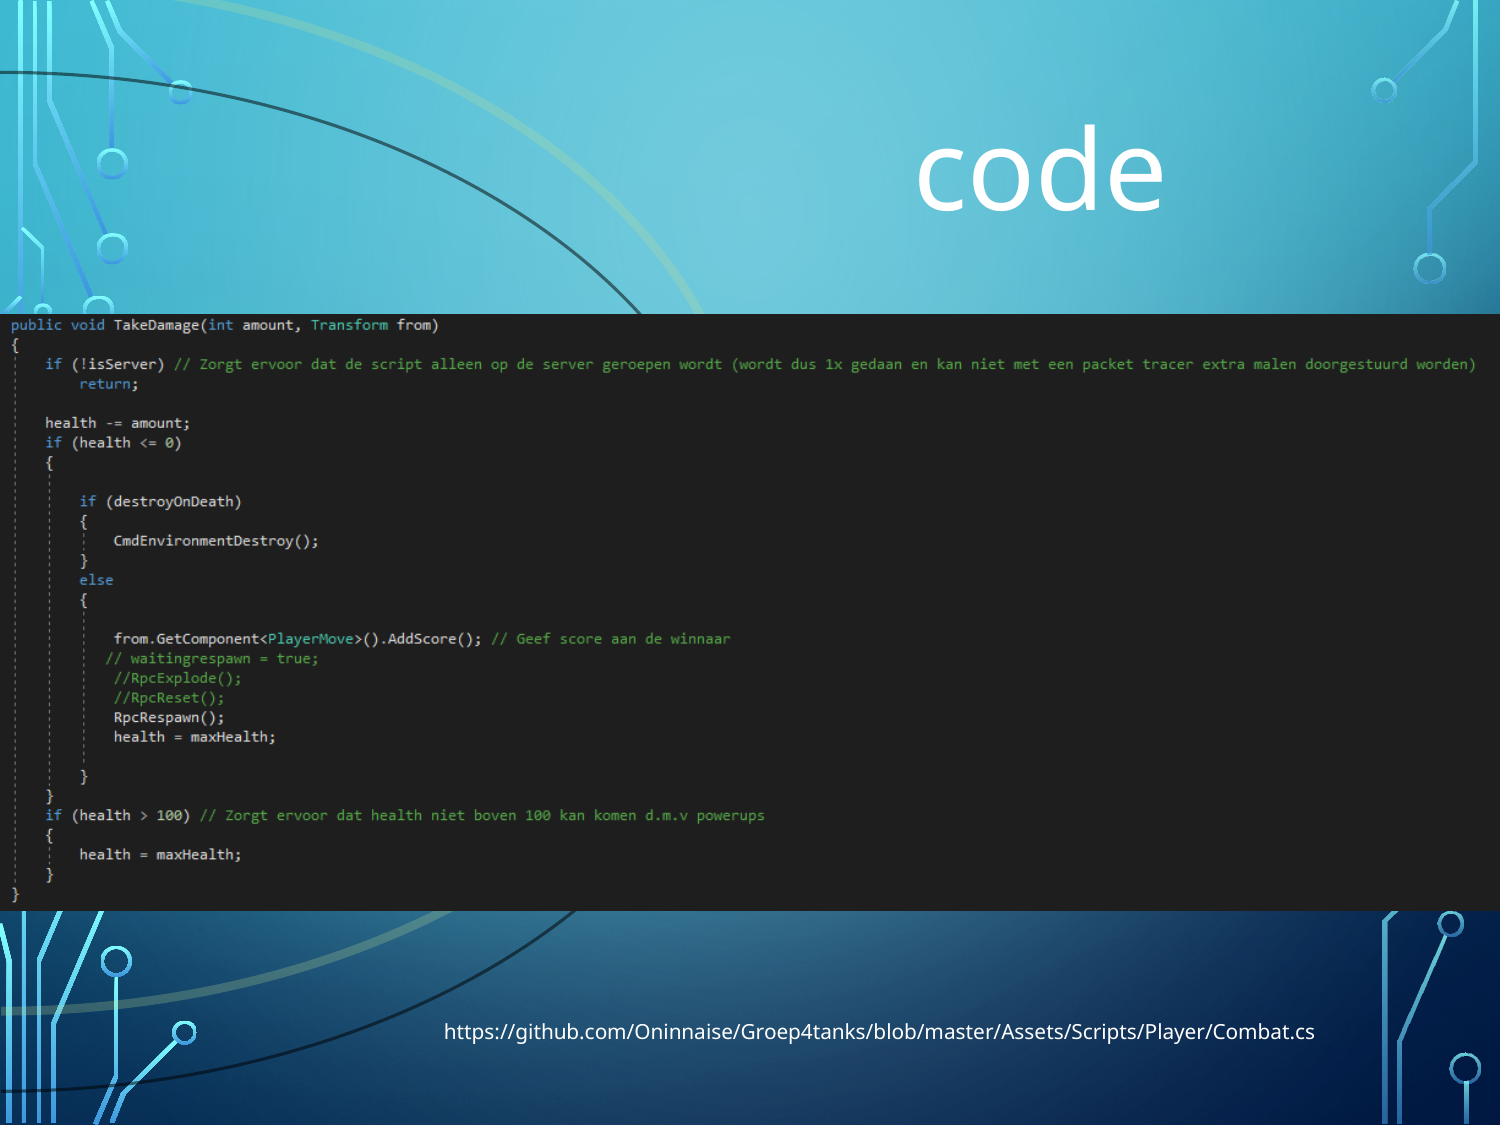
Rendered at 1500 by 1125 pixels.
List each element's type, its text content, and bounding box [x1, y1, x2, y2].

text_box code [898, 89, 1183, 240]
picture [0, 314, 1500, 911]
text_box [0, 911, 577, 1093]
text_box [0, 911, 447, 1013]
text_box [0, 0, 702, 314]
text_box https://github.com/Oninnaise/Groep4tanks/blob/master/Assets/Scripts/Player/Combat.cs [429, 1010, 1330, 1051]
